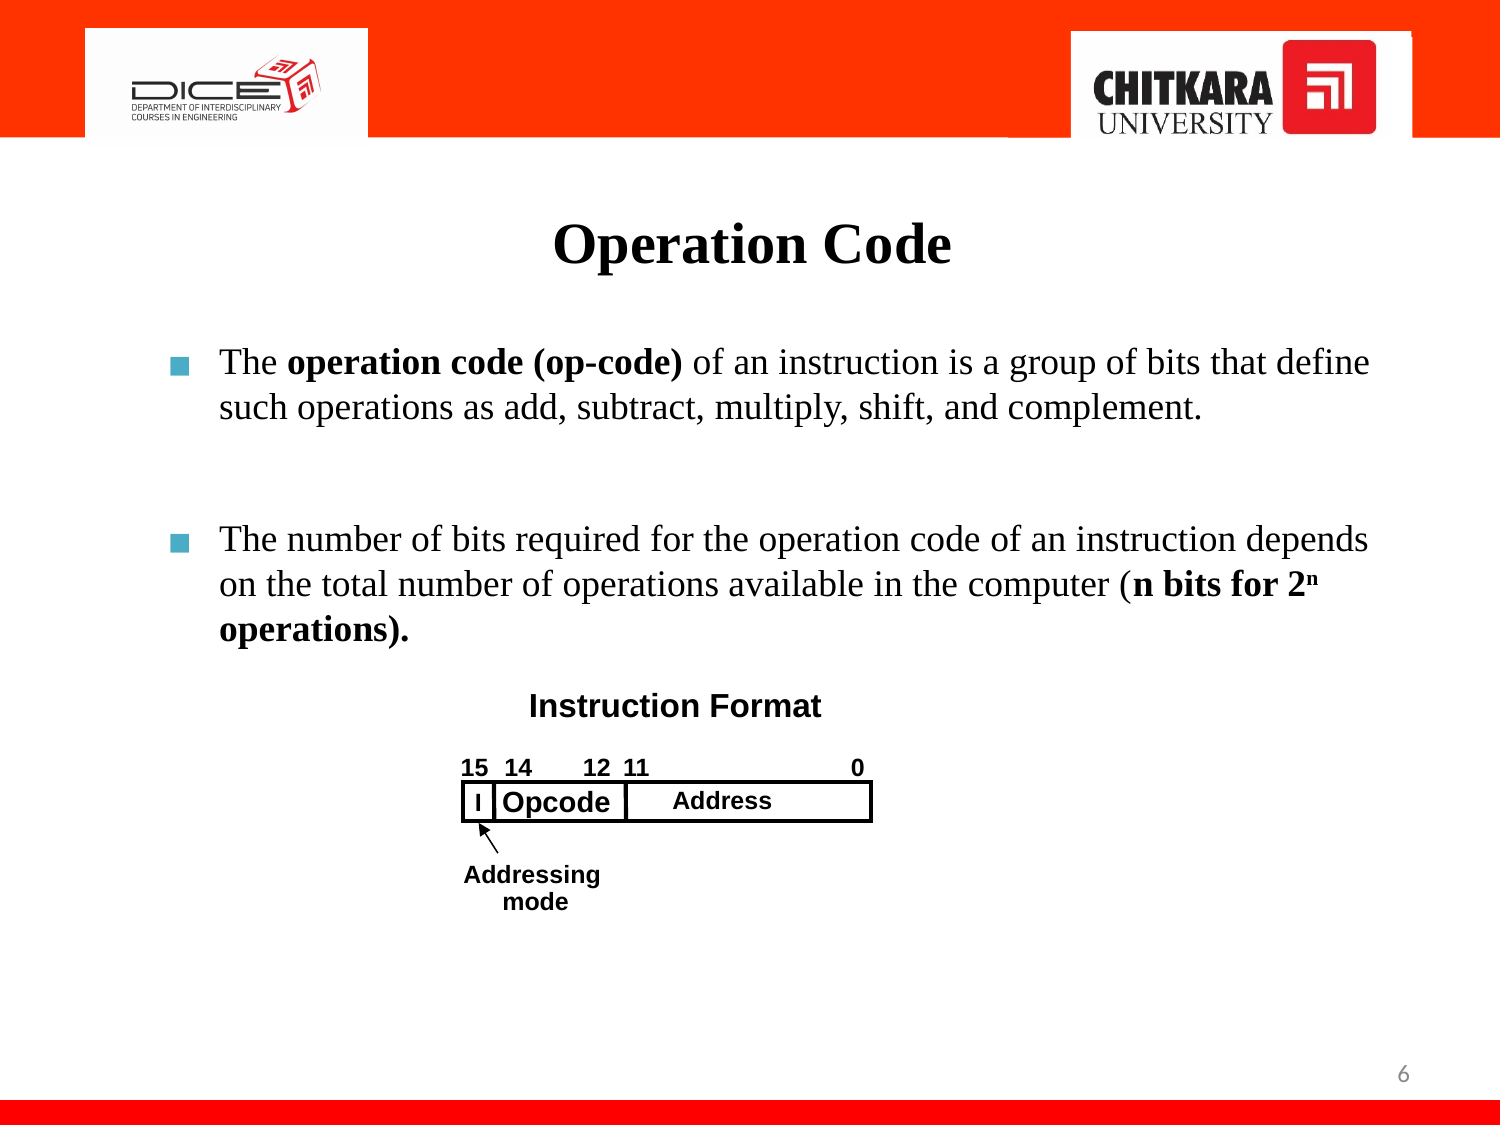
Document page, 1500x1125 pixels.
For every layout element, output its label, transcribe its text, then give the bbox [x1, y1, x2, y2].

text_box The operation code (op-code) of an instruction is a group of bits that define such operations as add, subtract, multiply, shift, and complement. The number of bits required for the operation code of an instruction depends on the total number of operations available in the computer (n bits for 2n operations). [129, 329, 1415, 819]
text_box [73, 168, 1394, 1046]
picture [85, 28, 368, 148]
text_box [445, 681, 880, 924]
slide_number 6 [1074, 1042, 1425, 1103]
text_box Operation Code [535, 198, 970, 283]
picture [1074, 37, 1391, 138]
